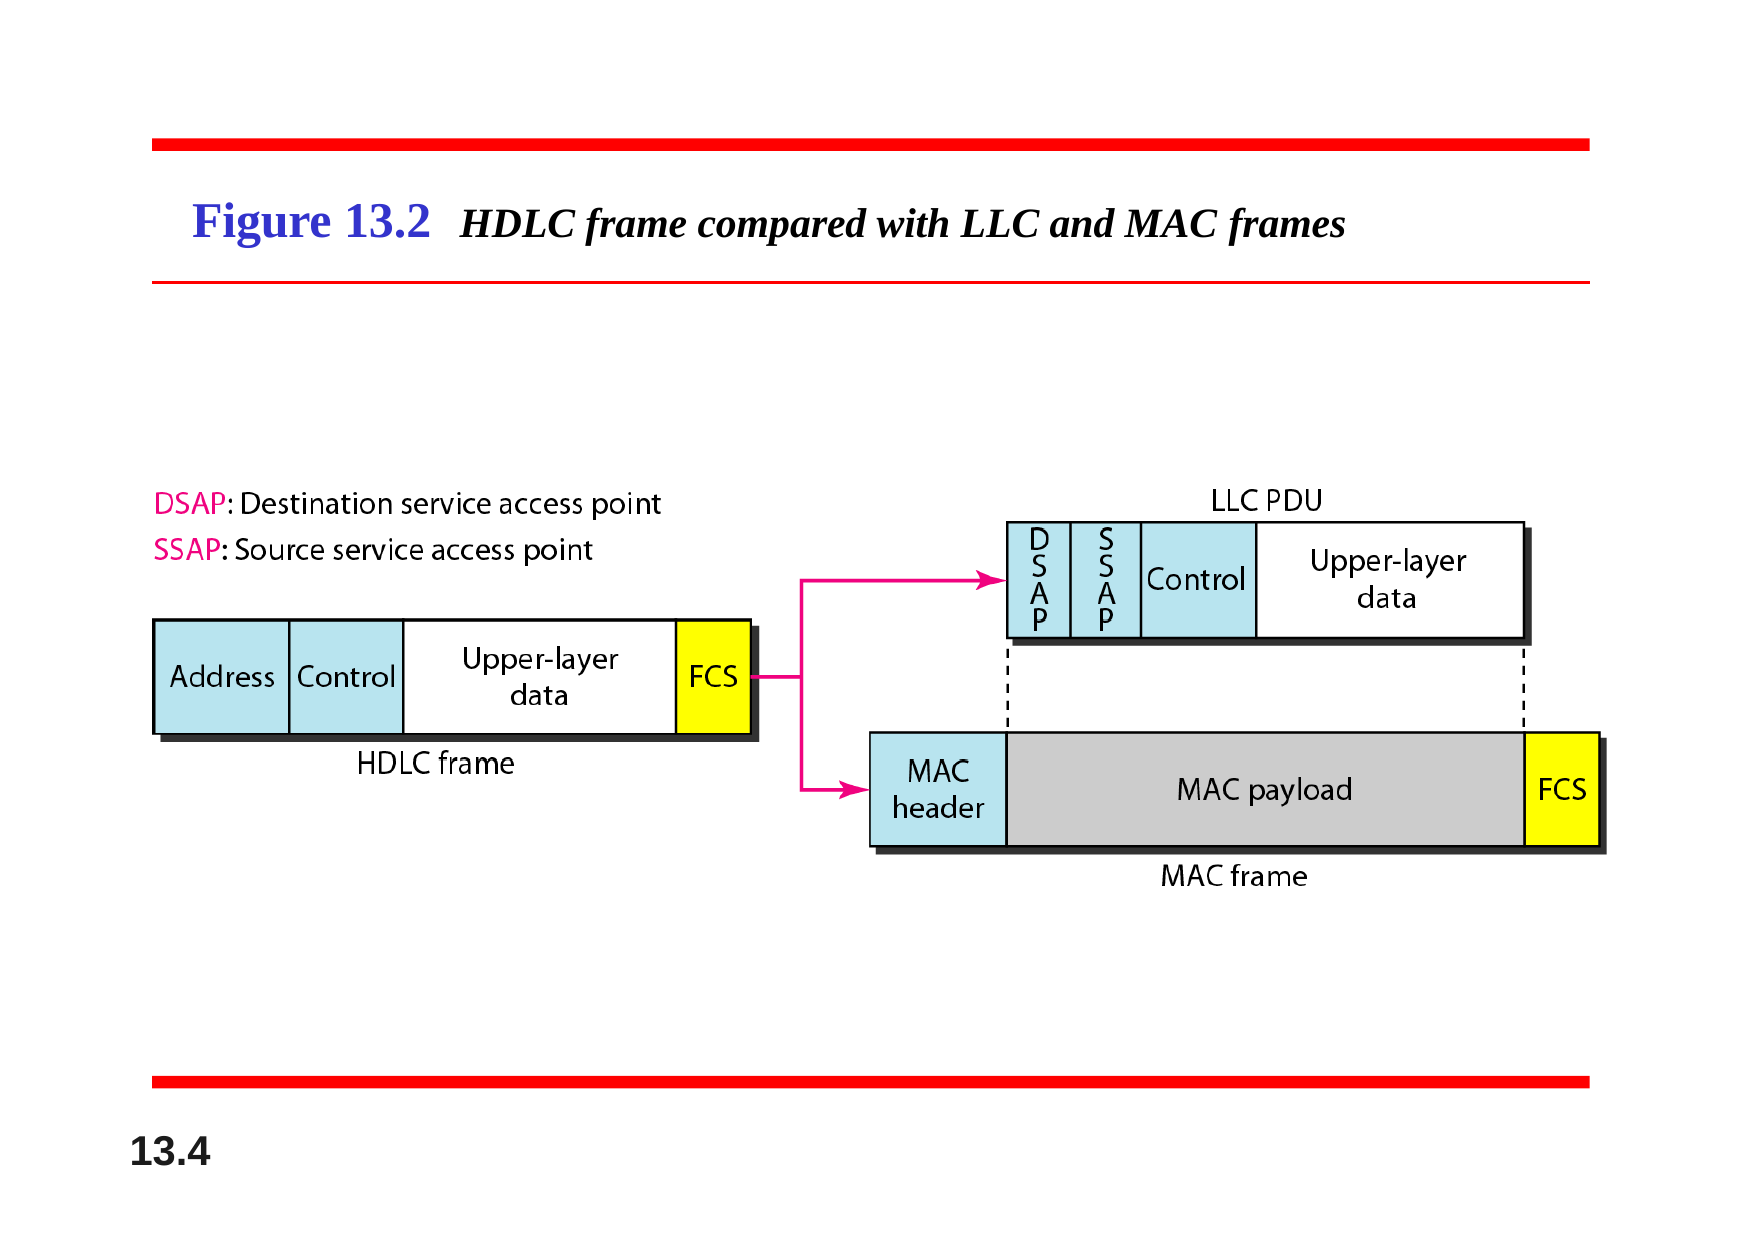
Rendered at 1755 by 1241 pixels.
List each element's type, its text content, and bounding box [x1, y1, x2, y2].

title Figure 13.2 HDLC frame compared with LLC and MAC frames [190, 187, 1348, 396]
slide_number 13.2 [127, 1129, 238, 1241]
text_box [152, 1075, 1590, 1089]
text_box [152, 485, 1607, 895]
